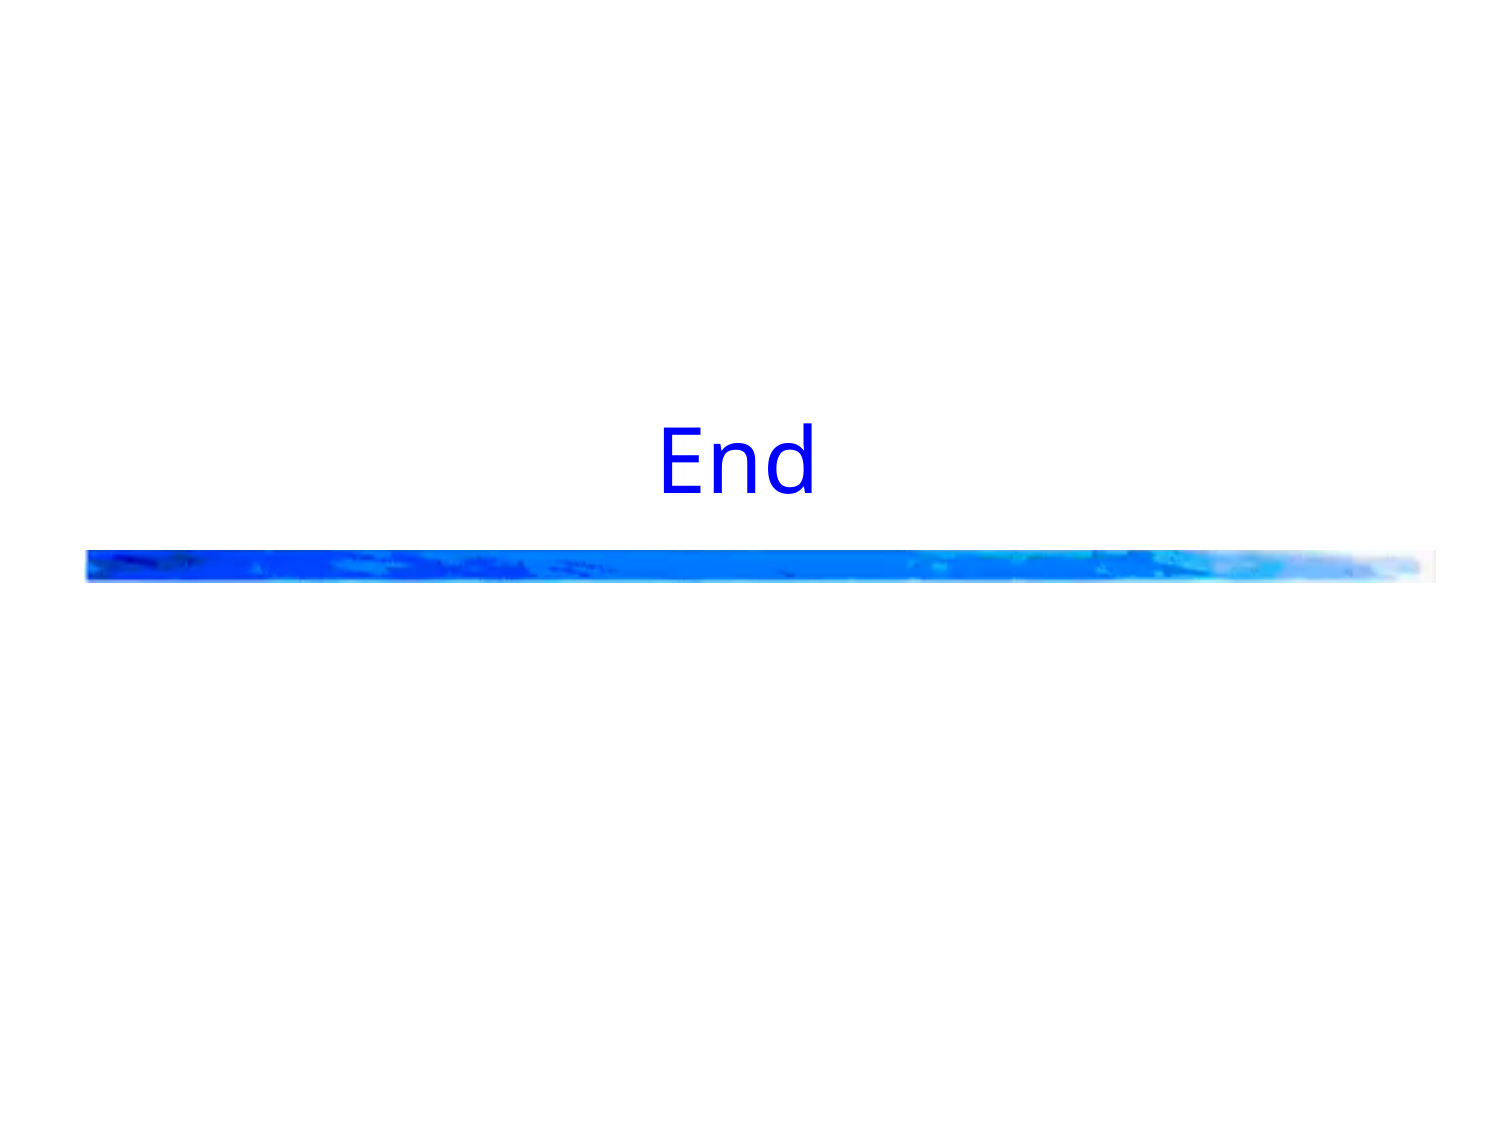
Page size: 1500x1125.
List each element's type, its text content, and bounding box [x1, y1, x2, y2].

title End [100, 362, 1376, 551]
picture [84, 550, 1436, 583]
